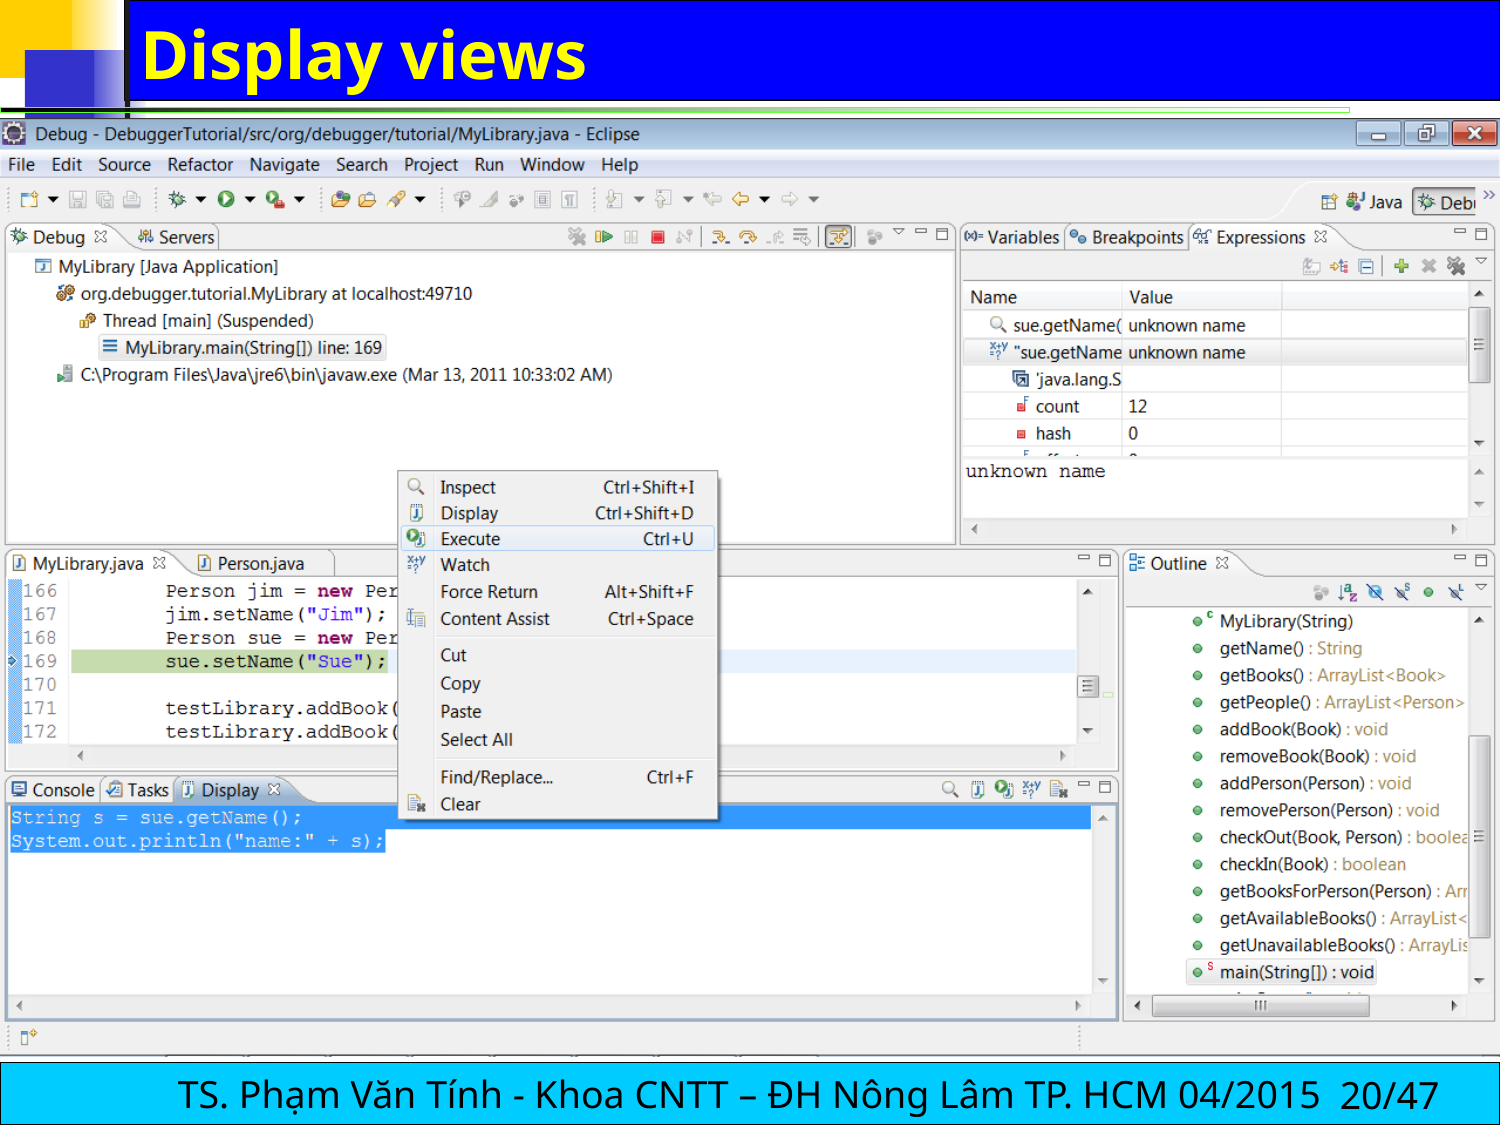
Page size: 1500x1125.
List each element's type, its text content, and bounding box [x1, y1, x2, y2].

title Display views [124, 12, 1467, 101]
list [0, 118, 1500, 1057]
